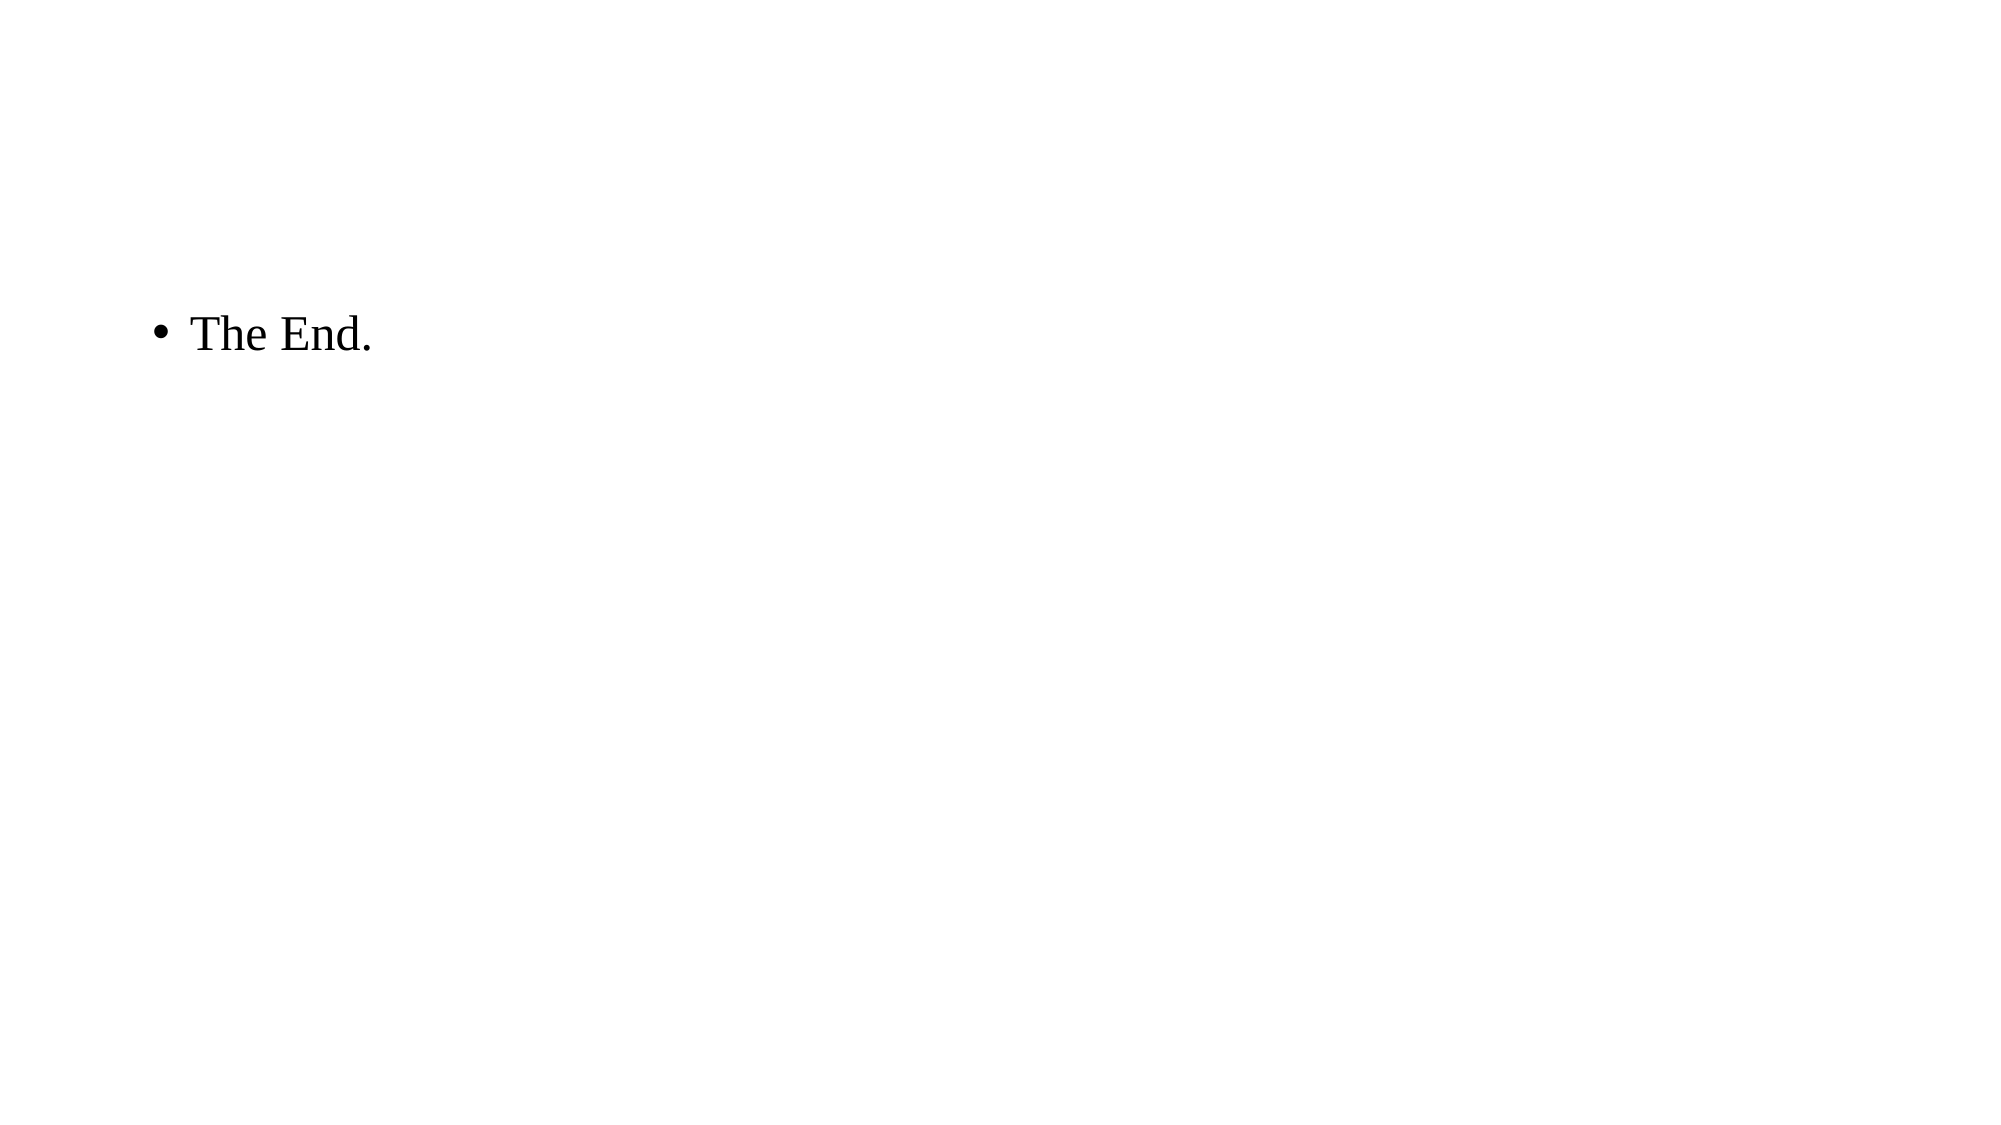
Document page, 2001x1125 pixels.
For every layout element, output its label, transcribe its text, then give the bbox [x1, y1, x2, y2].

list The End. [137, 299, 1863, 1014]
